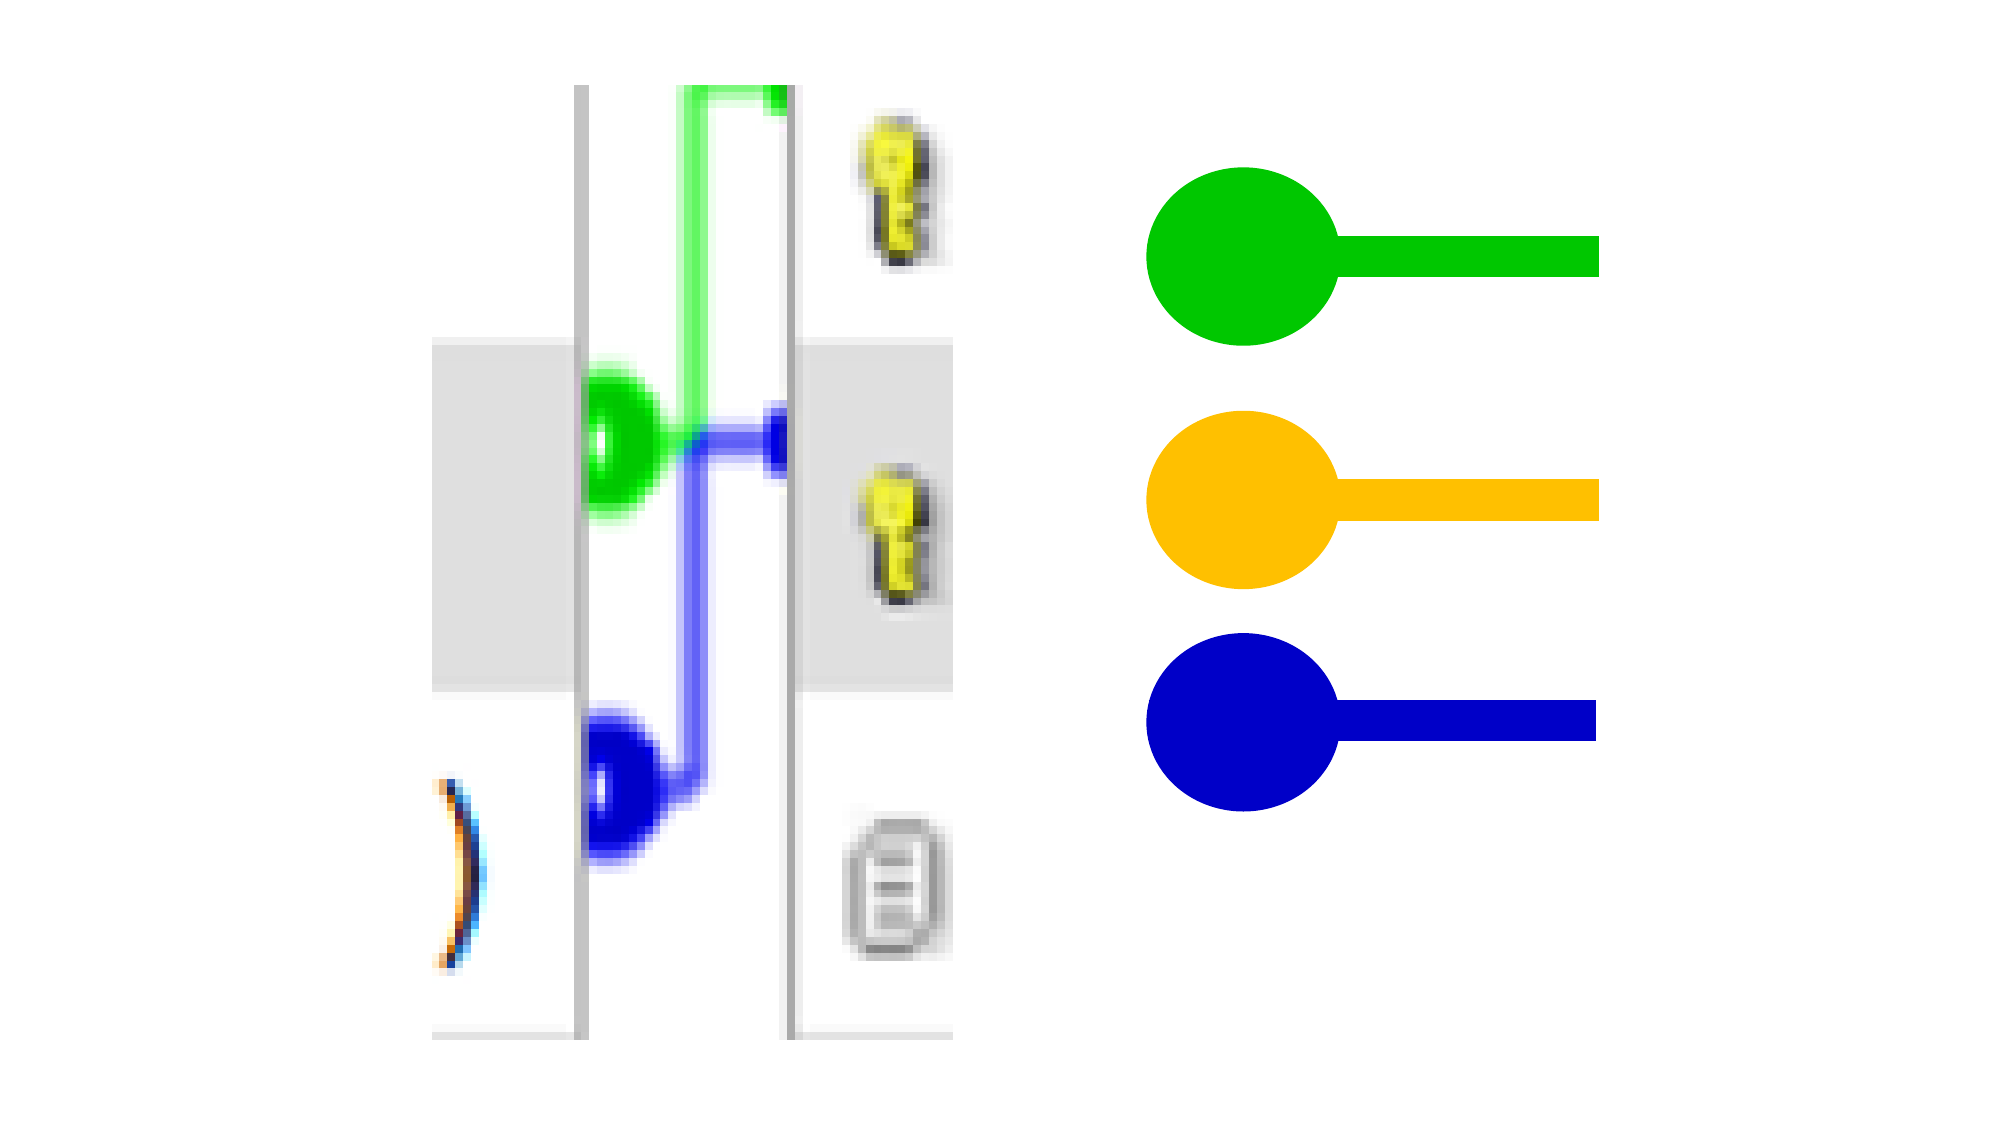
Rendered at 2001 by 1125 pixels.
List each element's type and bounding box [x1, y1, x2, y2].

text_box [1146, 701, 1339, 812]
picture [432, 85, 953, 1040]
text_box [1146, 410, 1338, 590]
text_box [1146, 167, 1338, 346]
text_box [1149, 633, 1338, 700]
